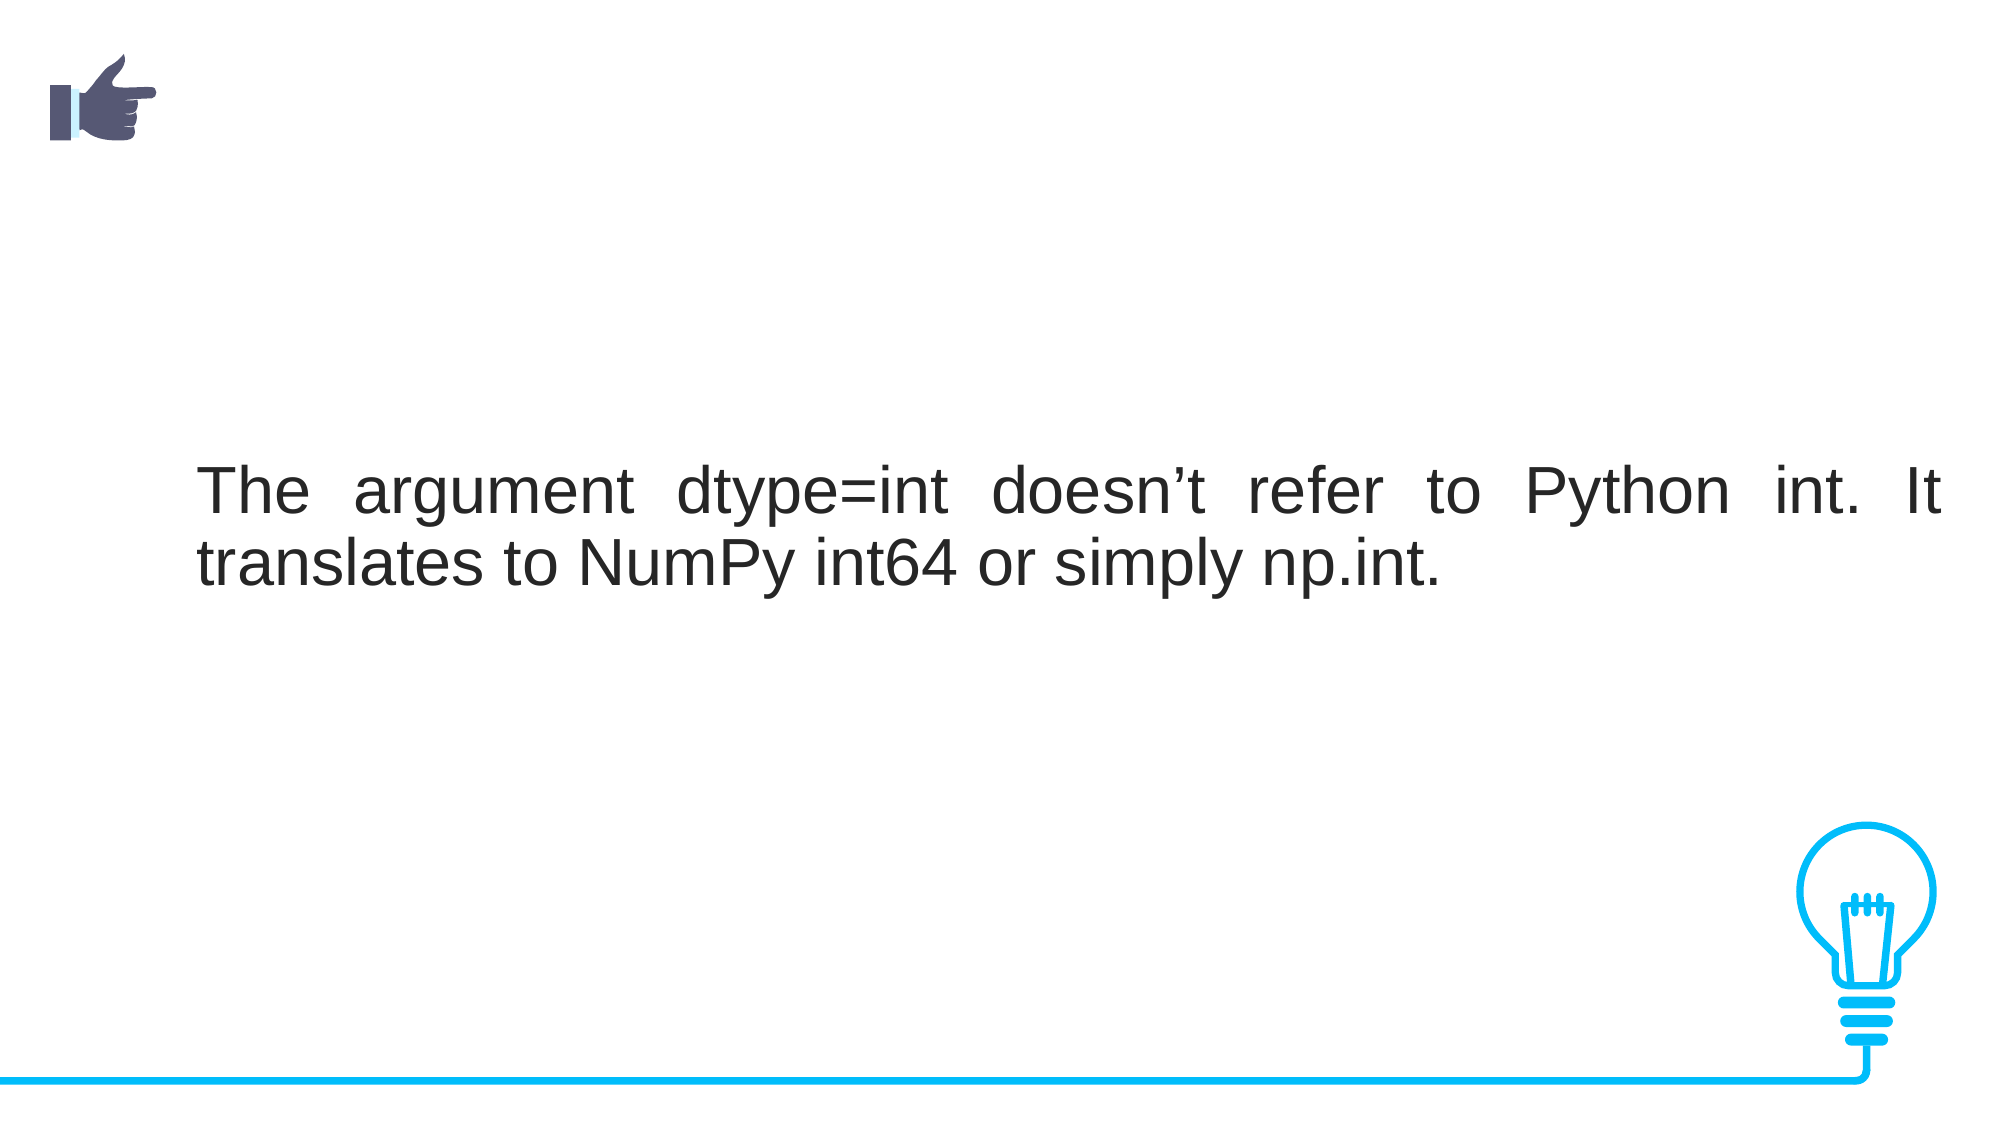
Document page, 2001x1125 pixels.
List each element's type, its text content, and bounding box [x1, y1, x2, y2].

list The argument dtype=int doesn’t refer to Python int. It translates to NumPy int64 or simply np.int. [181, 26, 1959, 1029]
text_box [49, 53, 157, 141]
